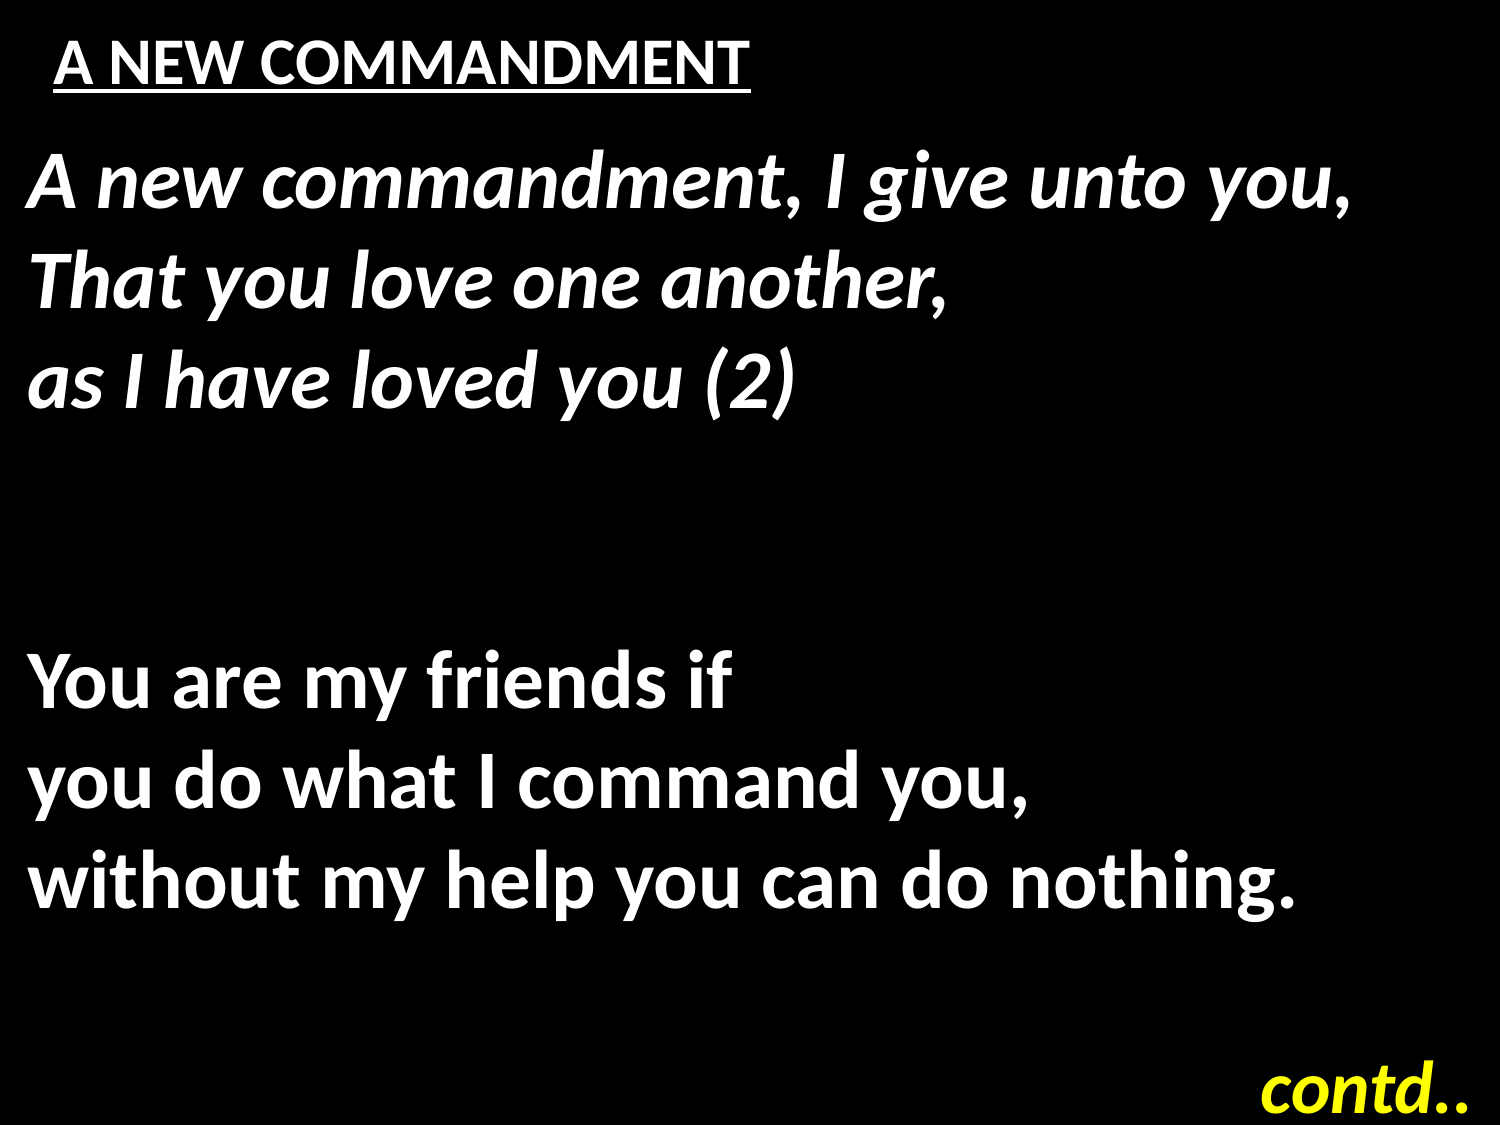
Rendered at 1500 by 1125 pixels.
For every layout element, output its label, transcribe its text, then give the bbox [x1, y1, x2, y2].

title A NEW COMMANDMENT [10, 0, 1490, 117]
list A new commandment, I give unto you, That you love one another, as I have loved you (2) You are my friends if you do what I command you, without my help you can do nothing. [8, 125, 1489, 1116]
text_box contd.. [1245, 1042, 1500, 1125]
